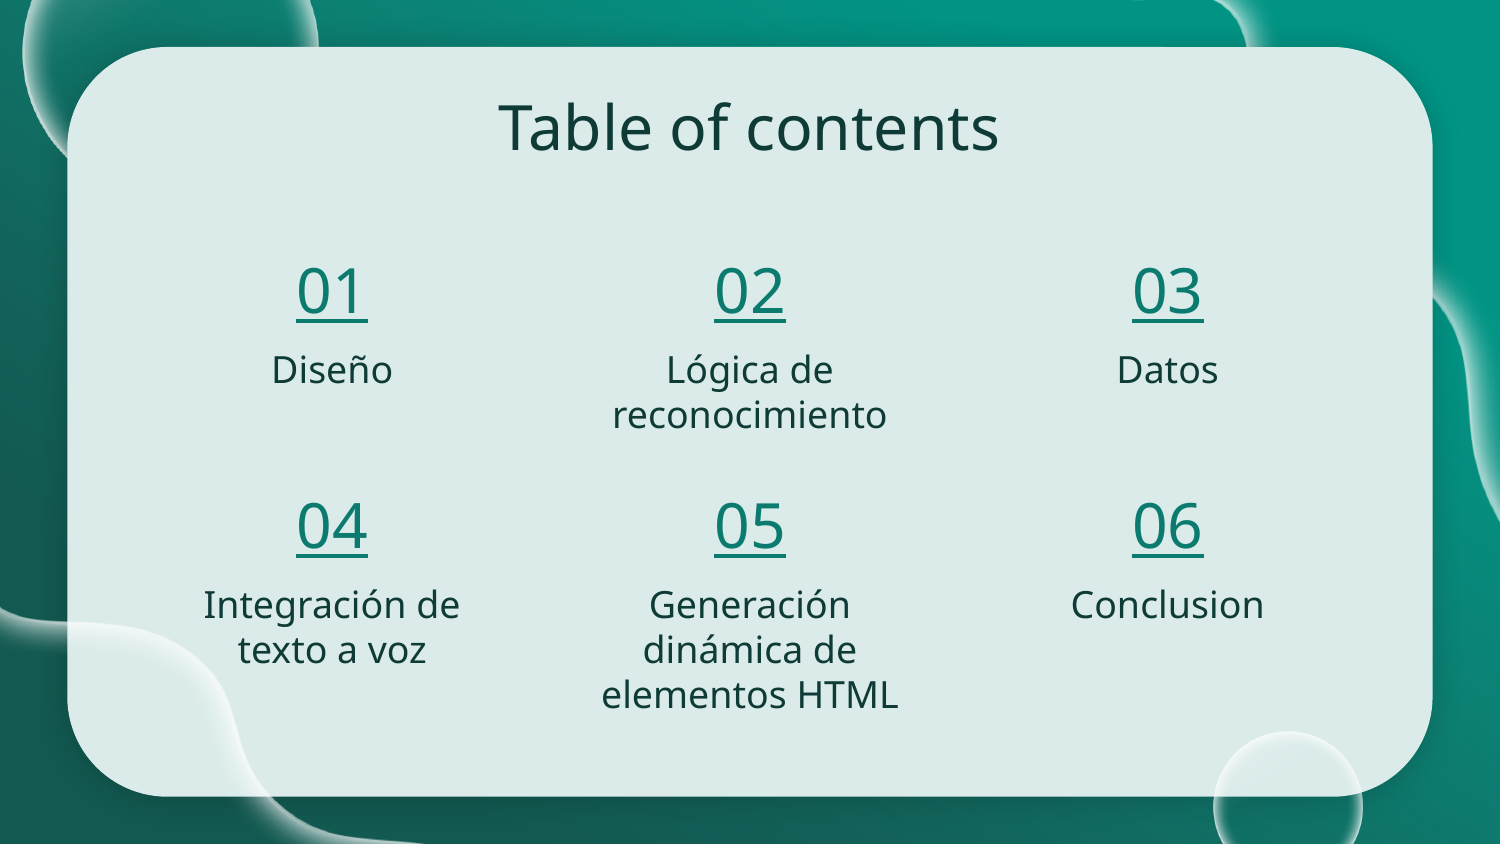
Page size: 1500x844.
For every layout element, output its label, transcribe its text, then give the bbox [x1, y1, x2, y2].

subtitle Generación dinámica de elementos HTML [560, 566, 940, 671]
title 05 [689, 503, 811, 566]
subtitle Diseño [143, 330, 522, 436]
subtitle Integración de texto a voz [143, 566, 522, 671]
title Table of contents [118, 72, 1382, 167]
subtitle Datos [978, 330, 1357, 436]
title 06 [1107, 503, 1228, 566]
title 03 [1107, 267, 1228, 330]
title 02 [689, 267, 811, 330]
picture [0, 0, 1500, 844]
title 01 [271, 267, 393, 330]
title 04 [271, 503, 393, 566]
subtitle Conclusion [978, 566, 1357, 671]
subtitle Lógica de reconocimiento [560, 330, 940, 436]
